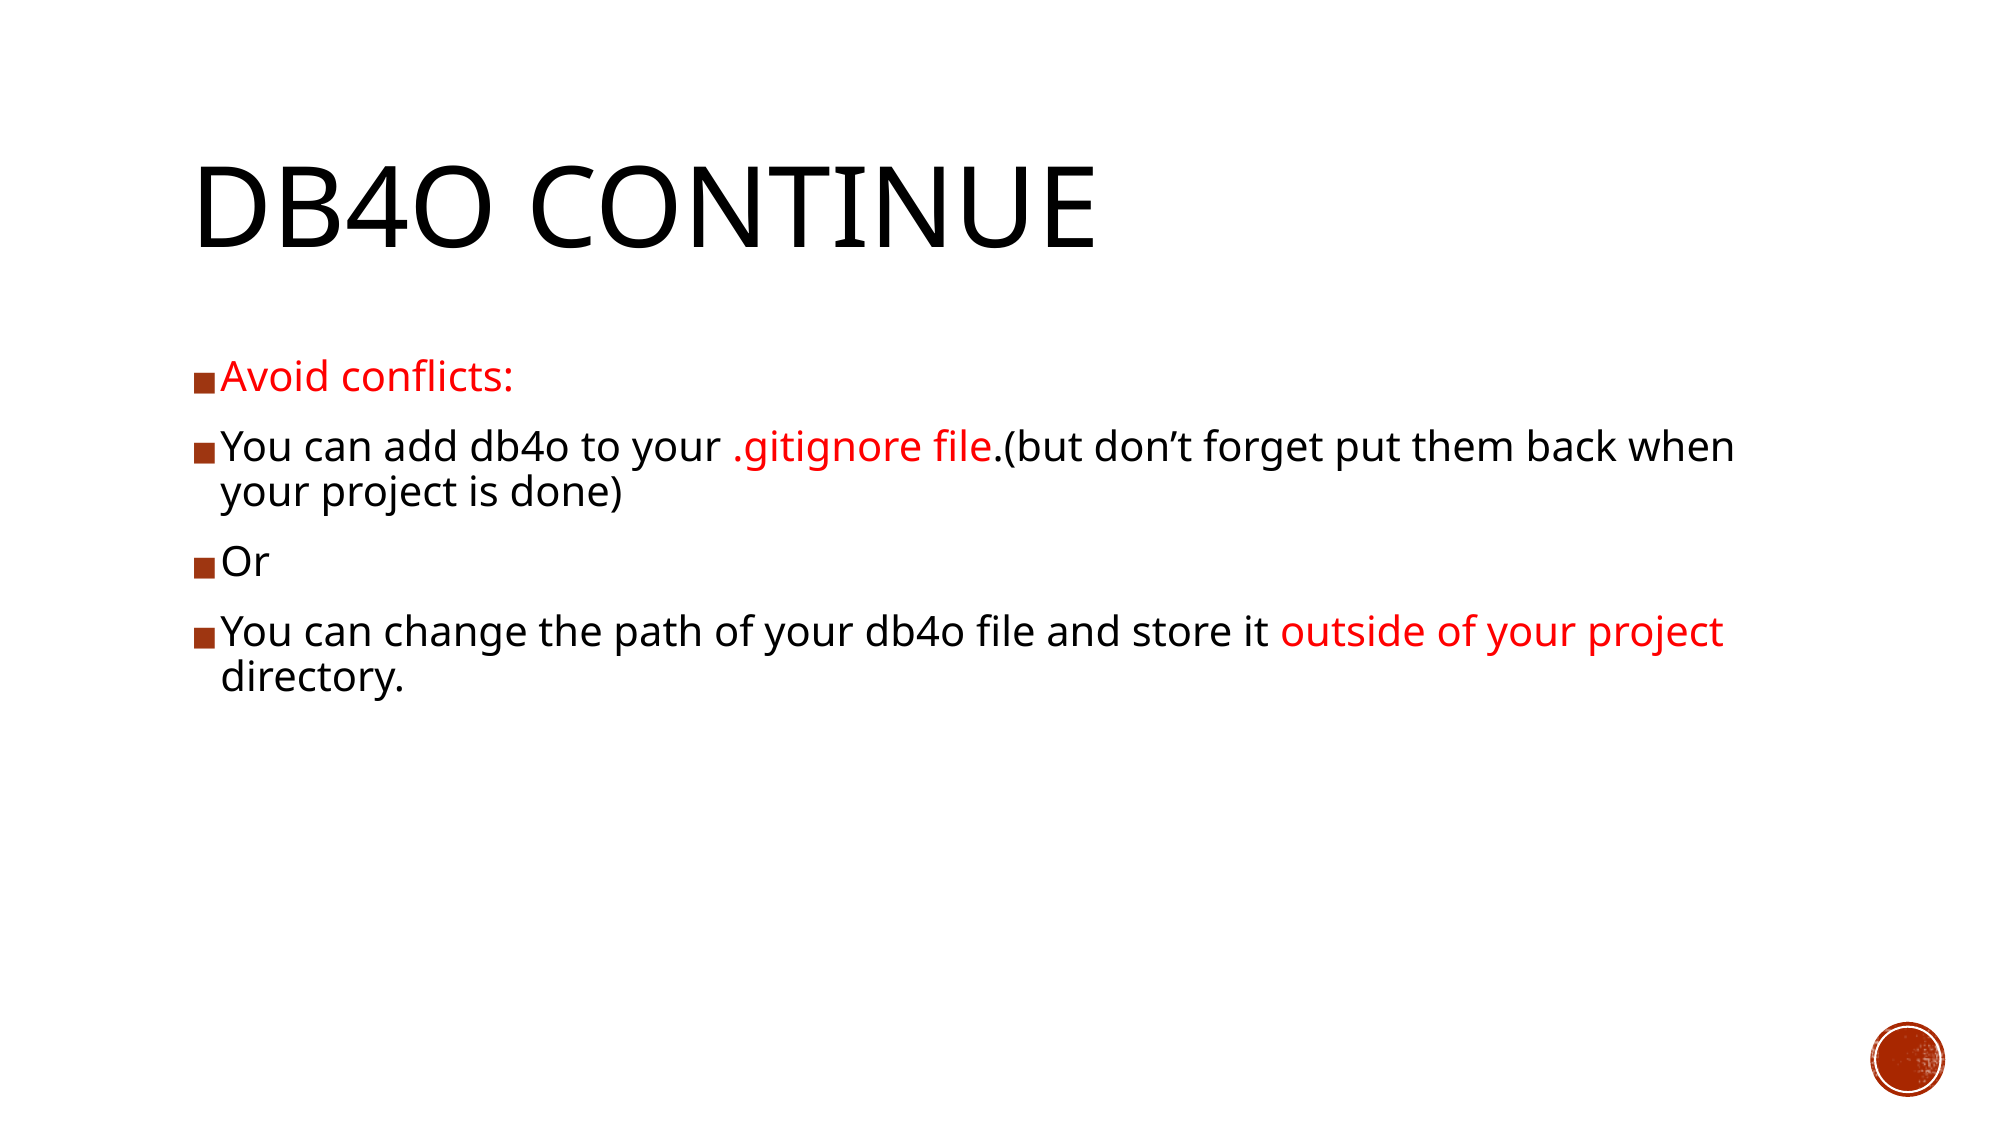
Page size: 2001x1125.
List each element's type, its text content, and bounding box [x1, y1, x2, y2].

list Avoid conflicts: You can add db4o to your .gitignore file.(but don’t forget put them back when your project is done) Or You can change the path of your db4o file and store it outside of your project directory. [175, 348, 1826, 1013]
title DB4O CONTINUE [175, 79, 1826, 344]
picture [1870, 1021, 1946, 1097]
